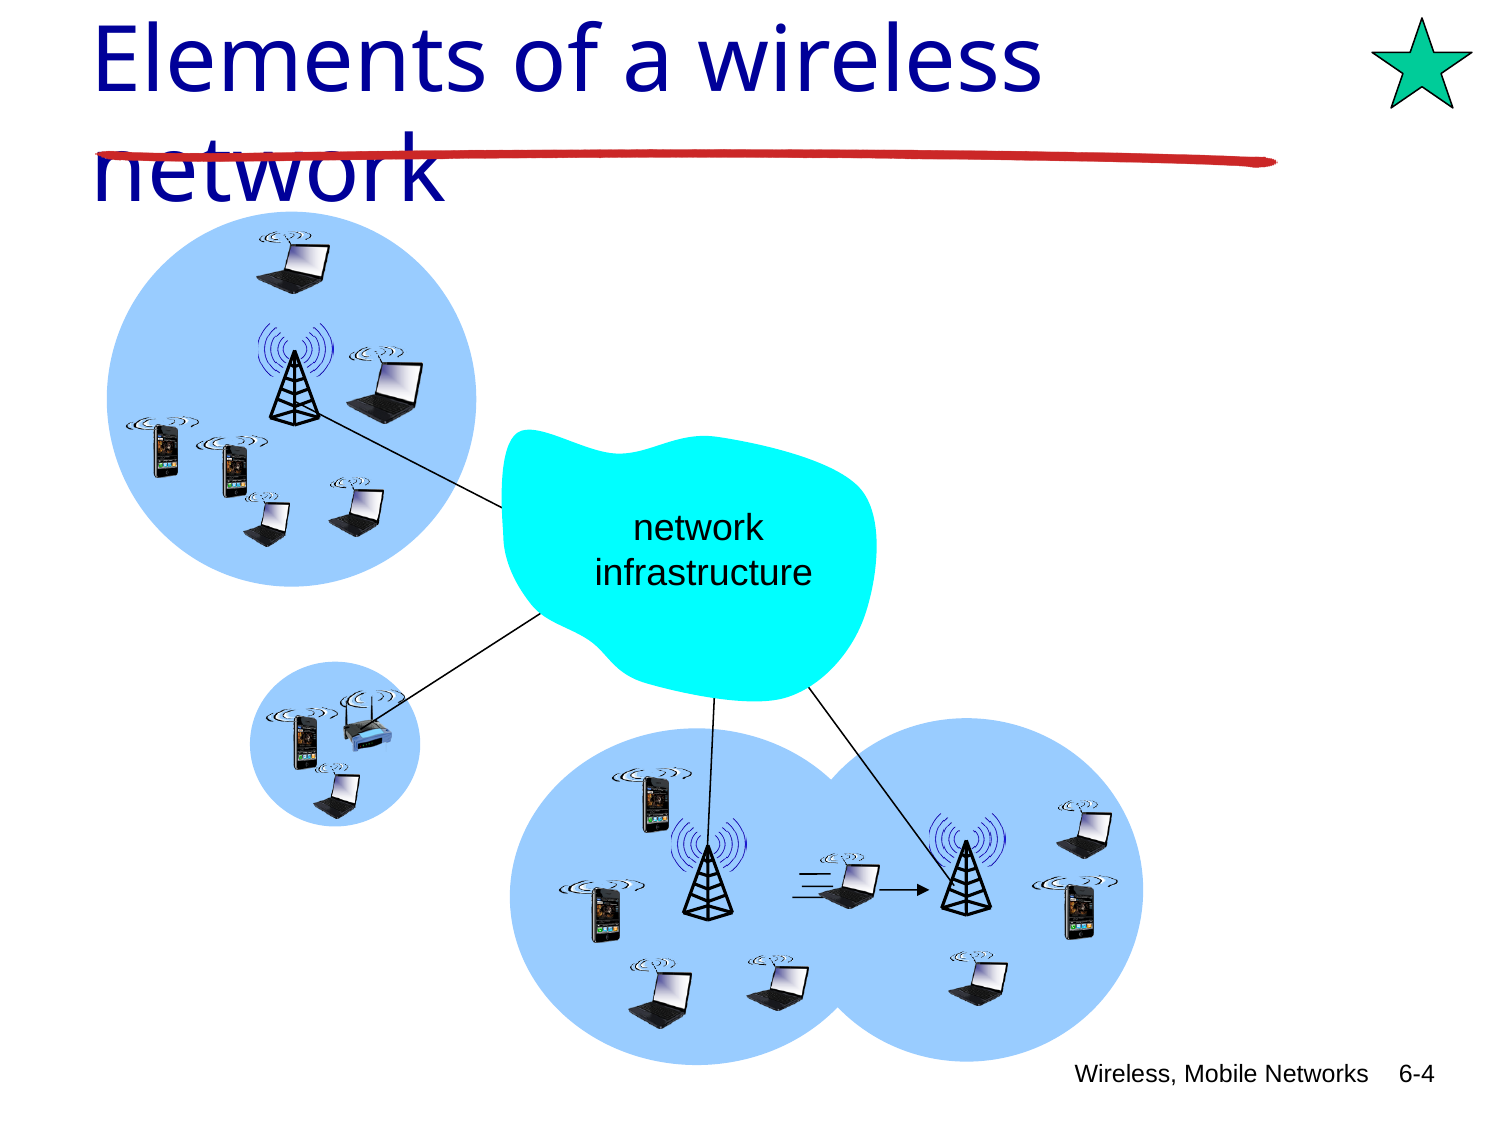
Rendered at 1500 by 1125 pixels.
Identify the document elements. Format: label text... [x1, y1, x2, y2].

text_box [1031, 874, 1119, 940]
text_box [249, 661, 396, 823]
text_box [346, 344, 424, 425]
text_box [557, 878, 645, 943]
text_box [498, 419, 887, 709]
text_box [628, 956, 692, 1029]
slide_number 6-4 [1339, 1050, 1450, 1125]
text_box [254, 325, 337, 434]
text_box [124, 414, 199, 478]
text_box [339, 687, 406, 753]
title Elements of a wireless network [75, 31, 1351, 189]
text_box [817, 851, 881, 910]
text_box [929, 812, 1006, 916]
text_box [342, 700, 408, 761]
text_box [671, 817, 748, 921]
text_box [256, 229, 331, 294]
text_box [948, 949, 1008, 1006]
text_box [1372, 17, 1472, 108]
picture [90, 144, 1291, 174]
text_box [264, 706, 339, 770]
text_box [1056, 798, 1112, 860]
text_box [257, 323, 334, 426]
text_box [611, 766, 692, 833]
footer Wireless, Mobile Networks [750, 1050, 1339, 1103]
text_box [194, 434, 269, 498]
text_box [362, 704, 421, 823]
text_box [328, 475, 384, 537]
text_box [746, 953, 809, 1011]
text_box [885, 883, 924, 897]
text_box [831, 718, 1144, 1062]
text_box [509, 728, 883, 1066]
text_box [313, 761, 360, 819]
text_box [242, 489, 290, 547]
text_box [106, 211, 477, 587]
